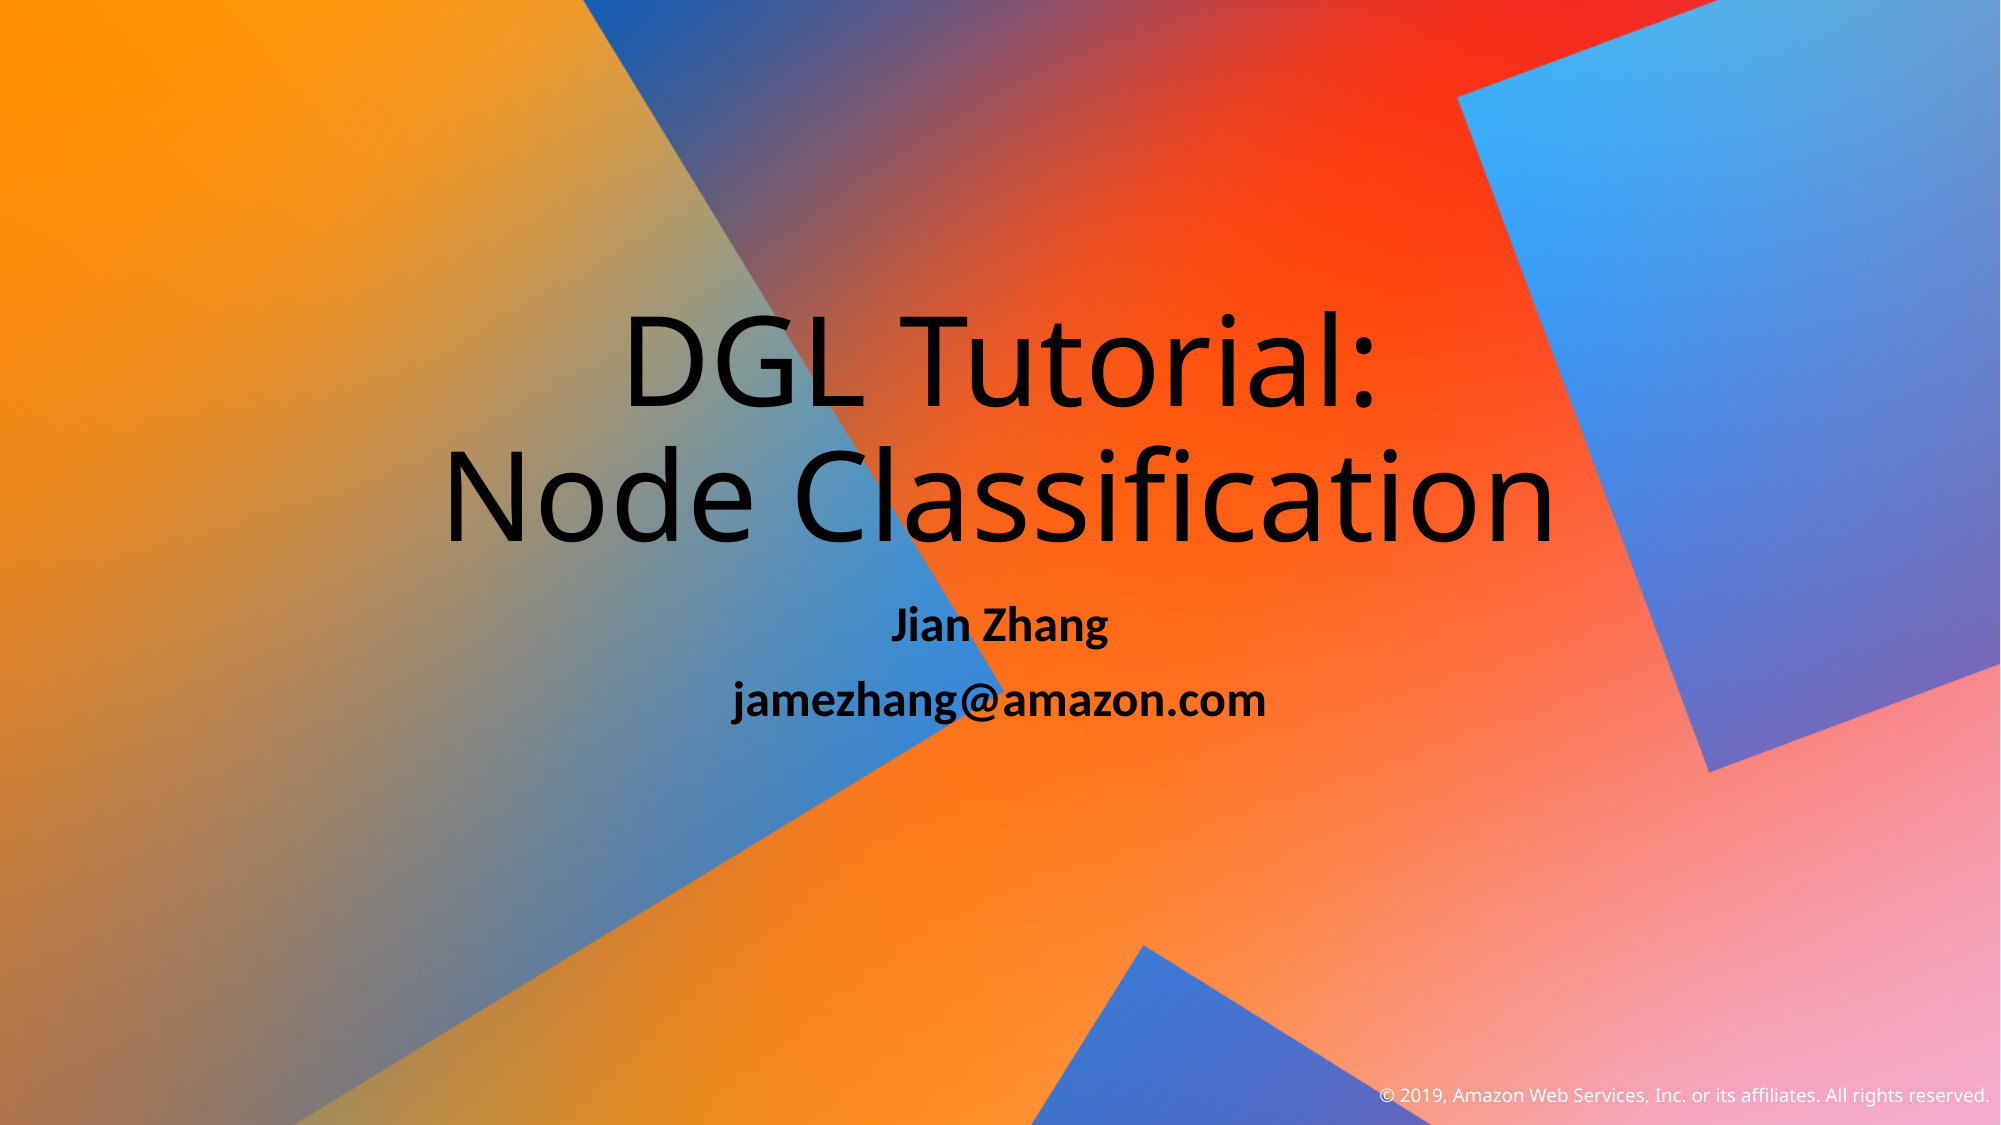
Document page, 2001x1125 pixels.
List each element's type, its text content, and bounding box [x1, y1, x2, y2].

title DGL Tutorial: Node Classification [249, 184, 1750, 576]
subtitle Jian Zhang jamezhang@amazon.com [249, 590, 1750, 863]
picture [0, 0, 2001, 1125]
